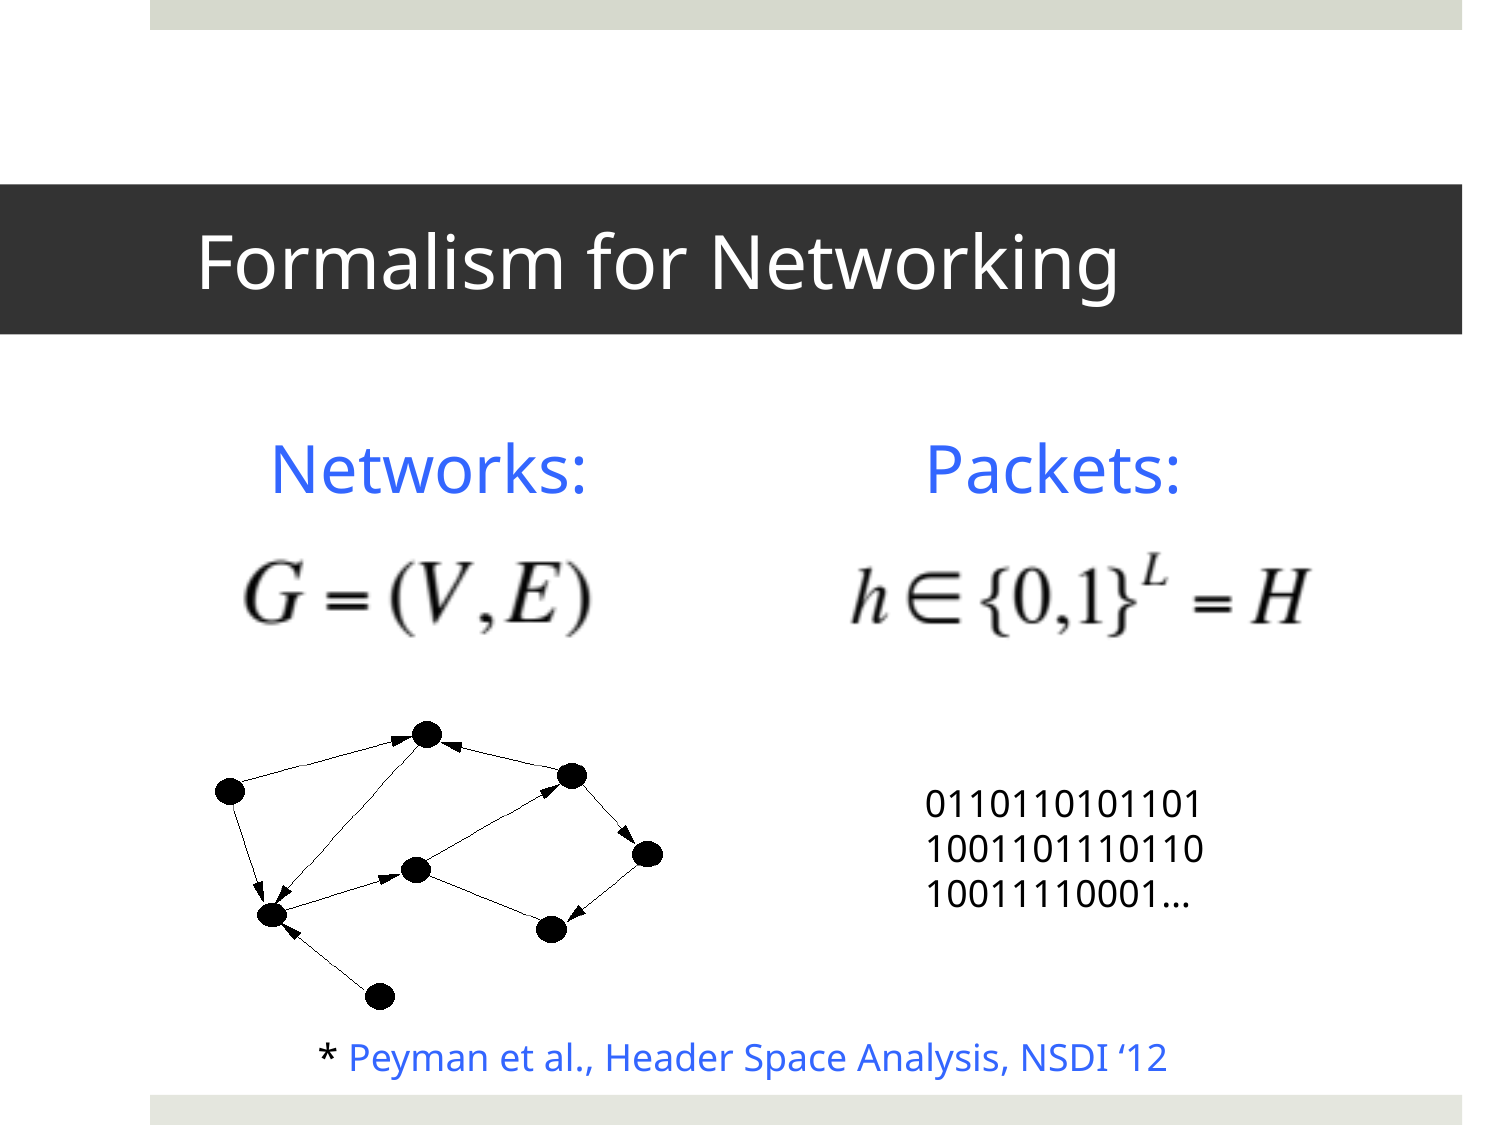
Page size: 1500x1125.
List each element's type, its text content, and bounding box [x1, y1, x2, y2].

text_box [845, 541, 1318, 645]
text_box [238, 554, 597, 645]
picture [186, 715, 666, 1016]
text_box Networks: [255, 419, 624, 515]
text_box 0110110101101 1001101110110 10011110001… [910, 772, 1232, 923]
text_box Packets: [910, 419, 1279, 515]
text_box * Peyman et al., Header Space Analysis, NSDI ‘12 [302, 1027, 1184, 1087]
title Formalism for Networking [0, 184, 1463, 335]
